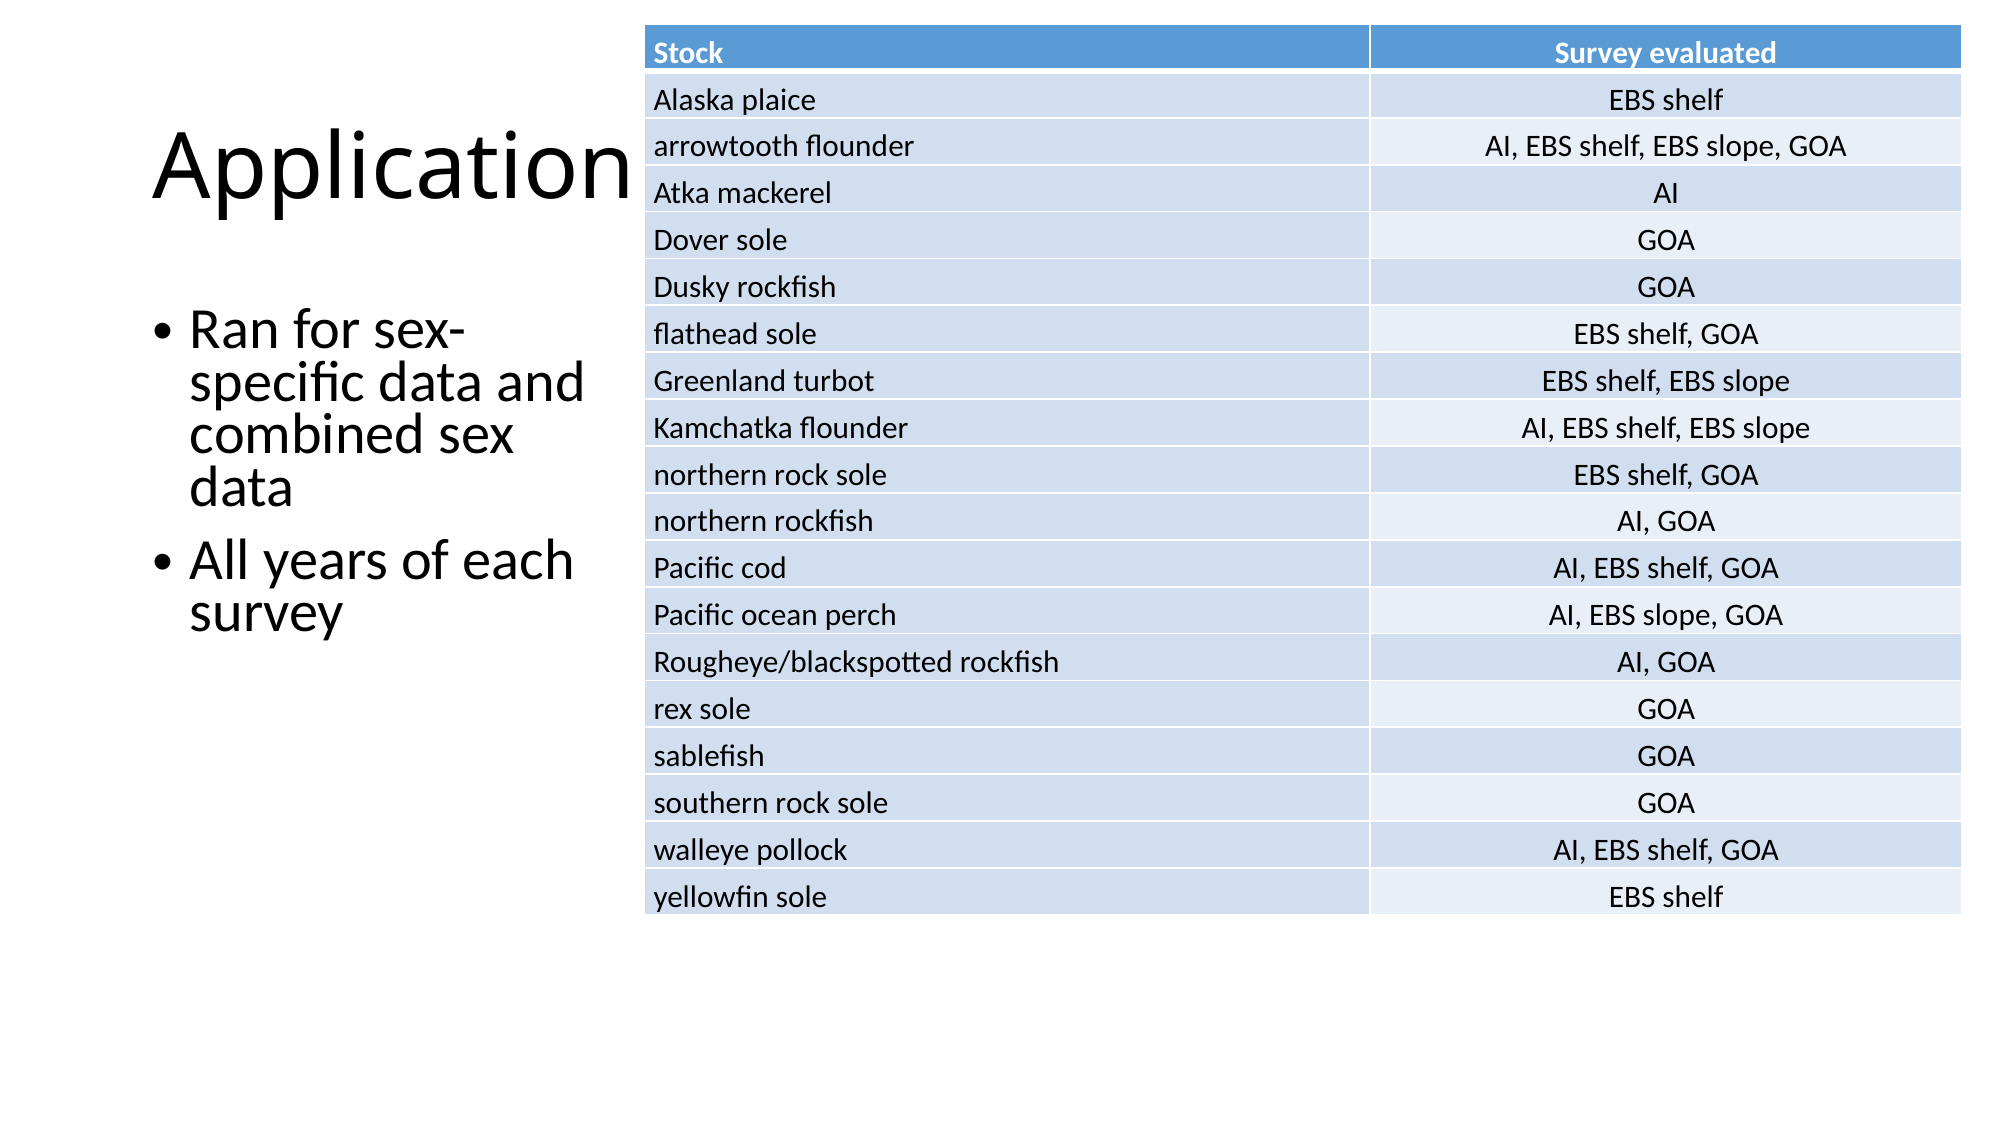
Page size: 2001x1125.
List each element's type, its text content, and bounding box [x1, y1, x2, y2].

table_cell northern rock sole [645, 447, 1369, 492]
table_cell southern rock sole [645, 775, 1369, 820]
table_cell EBS shelf, GOA [1371, 306, 1961, 351]
table_cell Pacific ocean perch [645, 588, 1369, 633]
table_cell flathead sole [645, 306, 1369, 351]
table_cell GOA [1371, 775, 1961, 820]
table_cell northern rockfish [645, 494, 1369, 539]
table_cell Greenland turbot [645, 353, 1369, 398]
table_cell Alaska plaice [645, 74, 1369, 117]
table_cell rex sole [645, 681, 1369, 726]
text_box Ran for sex-specific data and combined sex data All years of each survey [137, 299, 608, 1014]
table_cell yellowfin sole [645, 869, 1369, 914]
table_cell AI [1371, 166, 1961, 211]
table_cell Rougheye/blackspotted rockfish [645, 634, 1369, 680]
table_cell Atka mackerel [645, 166, 1369, 211]
table_cell GOA [1371, 212, 1961, 258]
table_header Stock [645, 25, 1369, 68]
table_cell GOA [1371, 259, 1961, 304]
title Application [137, 59, 643, 278]
table_cell AI, EBS shelf, GOA [1371, 541, 1961, 586]
table_cell GOA [1371, 681, 1961, 726]
table_cell Kamchatka flounder [645, 400, 1369, 445]
table_cell AI, GOA [1371, 494, 1961, 539]
table_cell walleye pollock [645, 822, 1369, 867]
table_cell sablefish [645, 728, 1369, 773]
table_cell GOA [1371, 728, 1961, 773]
table_cell Pacific cod [645, 541, 1369, 586]
table_cell AI, GOA [1371, 634, 1961, 680]
table_cell EBS shelf, GOA [1371, 447, 1961, 492]
table_cell arrowtooth flounder [645, 119, 1369, 164]
table_cell Dover sole [645, 212, 1369, 258]
table_cell EBS shelf [1371, 869, 1961, 914]
table_cell AI, EBS shelf, EBS slope, GOA [1371, 119, 1961, 164]
table_cell Dusky rockfish [645, 259, 1369, 304]
table_cell EBS shelf, EBS slope [1371, 353, 1961, 398]
table_cell AI, EBS slope, GOA [1371, 588, 1961, 633]
table_cell AI, EBS shelf, GOA [1371, 822, 1961, 867]
table_cell EBS shelf [1371, 74, 1961, 117]
table_header Survey evaluated [1371, 25, 1961, 68]
table_cell AI, EBS shelf, EBS slope [1371, 400, 1961, 445]
